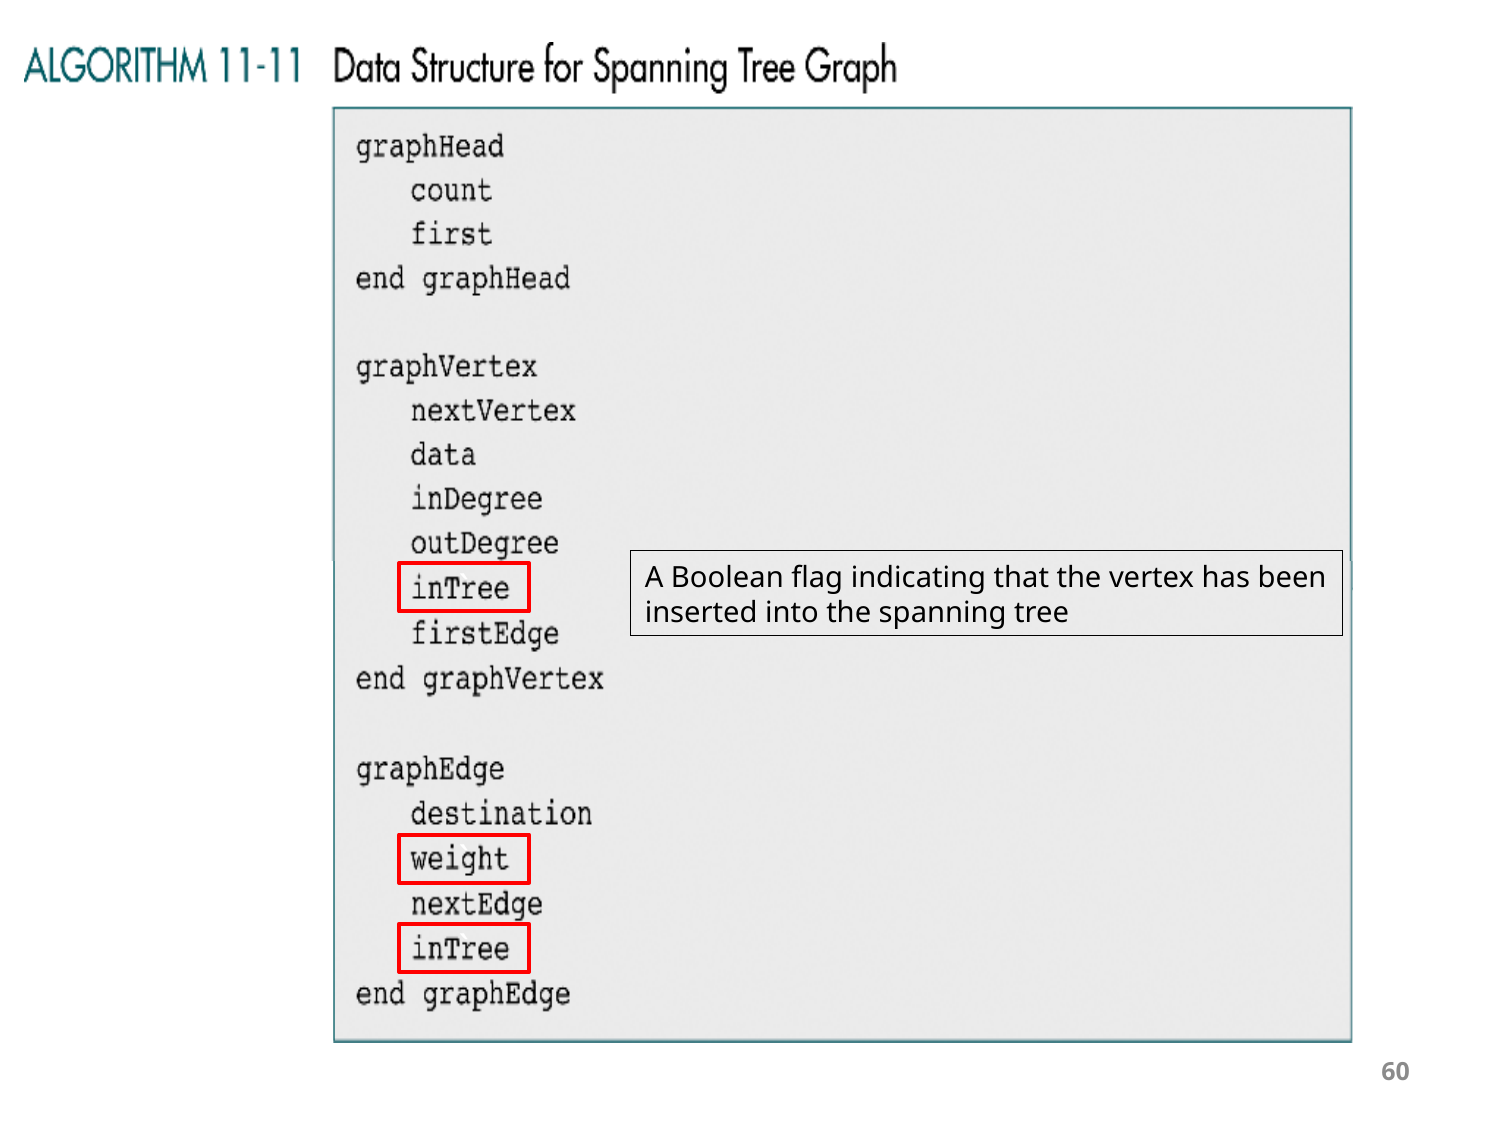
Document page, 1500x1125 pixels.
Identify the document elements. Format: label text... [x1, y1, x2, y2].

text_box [24, 42, 1353, 1043]
slide_number 60 [1074, 1042, 1425, 1103]
